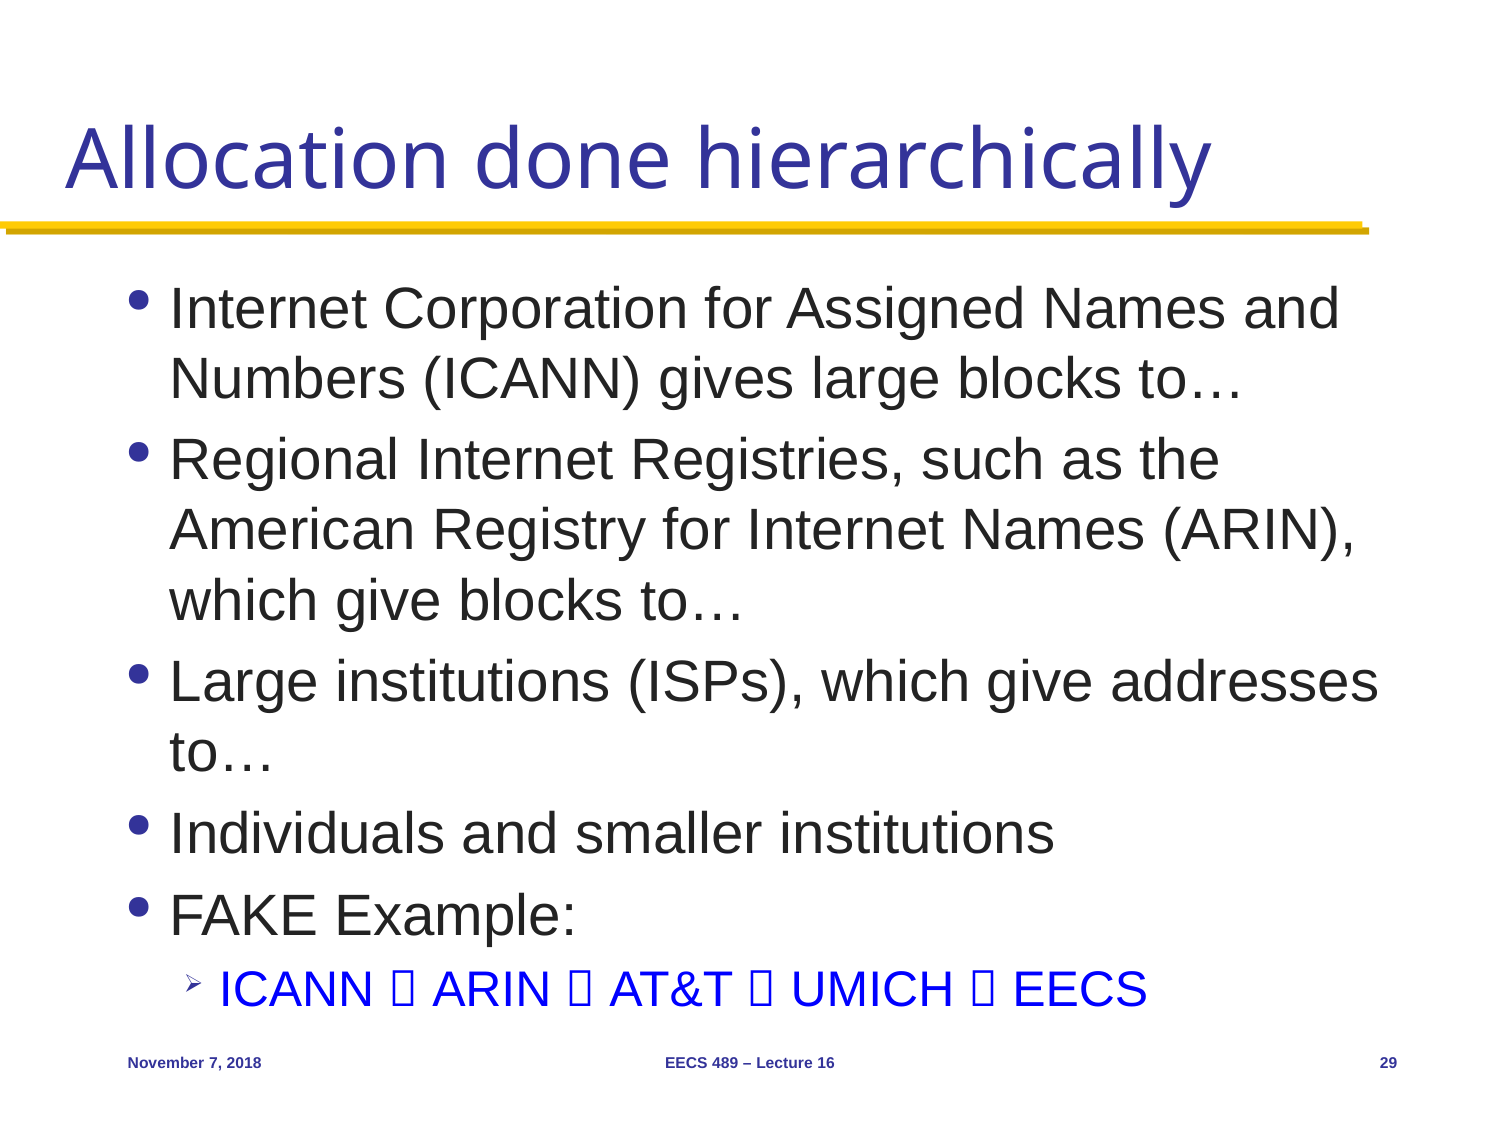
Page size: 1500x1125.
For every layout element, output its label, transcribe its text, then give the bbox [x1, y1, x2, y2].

list Internet Corporation for Assigned Names and Numbers (ICANN) gives large blocks to… Regional Internet Registries, such as the American Registry for Internet Names (ARIN), which give blocks to… Large institutions (ISPs), which give addresses to… Individuals and smaller institutions FAKE Example: ICANN  ARIN  AT&T  UMICH  EECS [112, 262, 1413, 988]
slide_number 29 [1312, 1024, 1413, 1101]
footer EECS 489 – Lecture 16 [512, 1024, 988, 1101]
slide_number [112, 1024, 426, 1101]
title Allocation done hierarchically [49, 24, 1451, 213]
